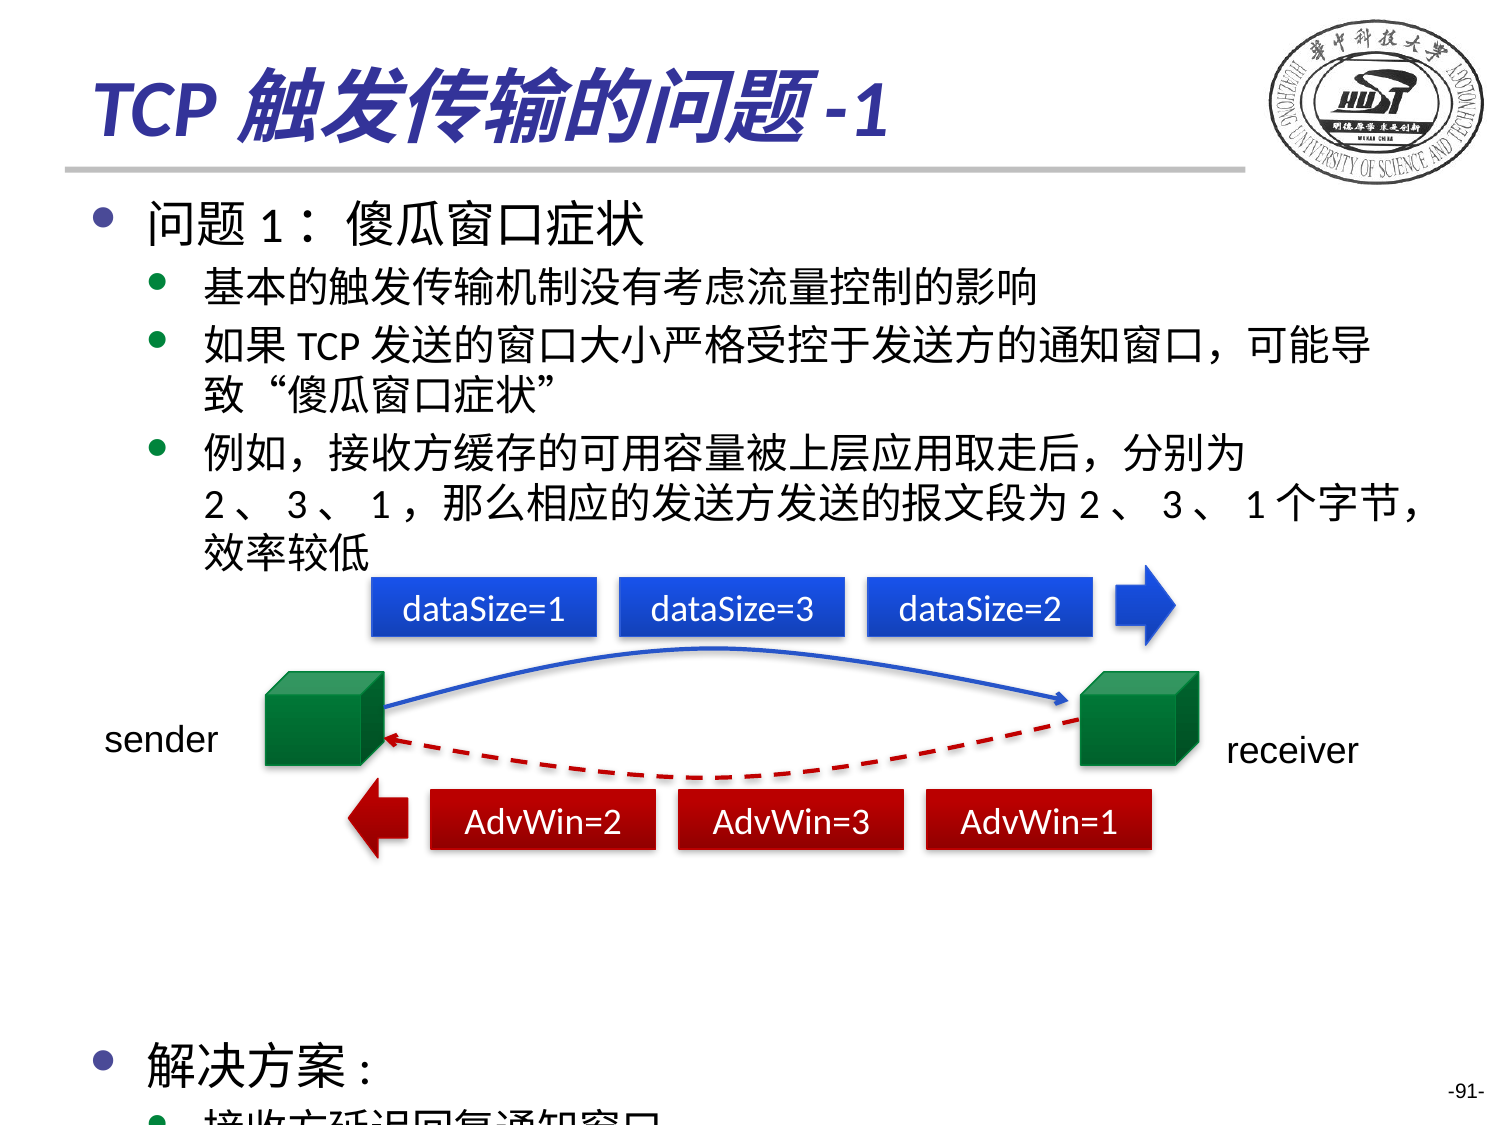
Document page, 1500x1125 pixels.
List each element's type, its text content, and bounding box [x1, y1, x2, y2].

list 问题1：傻瓜窗口症状 基本的触发传输机制没有考虑流量控制的影响 如果TCP发送的窗口大小严格受控于发送方的通知窗口，可能导致“傻瓜窗口症状” 例如，接收方缓存的可用容量被上层应用取走后，分别为2、3、1，那么相应的发送方发送的报文段为2、3、1个字节，效率较低 解决方案: 接收方延迟回复通知窗口 发送方避免发送太小的报文段 [75, 184, 1425, 1059]
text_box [88, 565, 1376, 858]
title TCP触发传输的问题-1 [76, 42, 1315, 160]
slide_number -91- [1149, 1070, 1500, 1125]
picture [1257, 18, 1489, 185]
